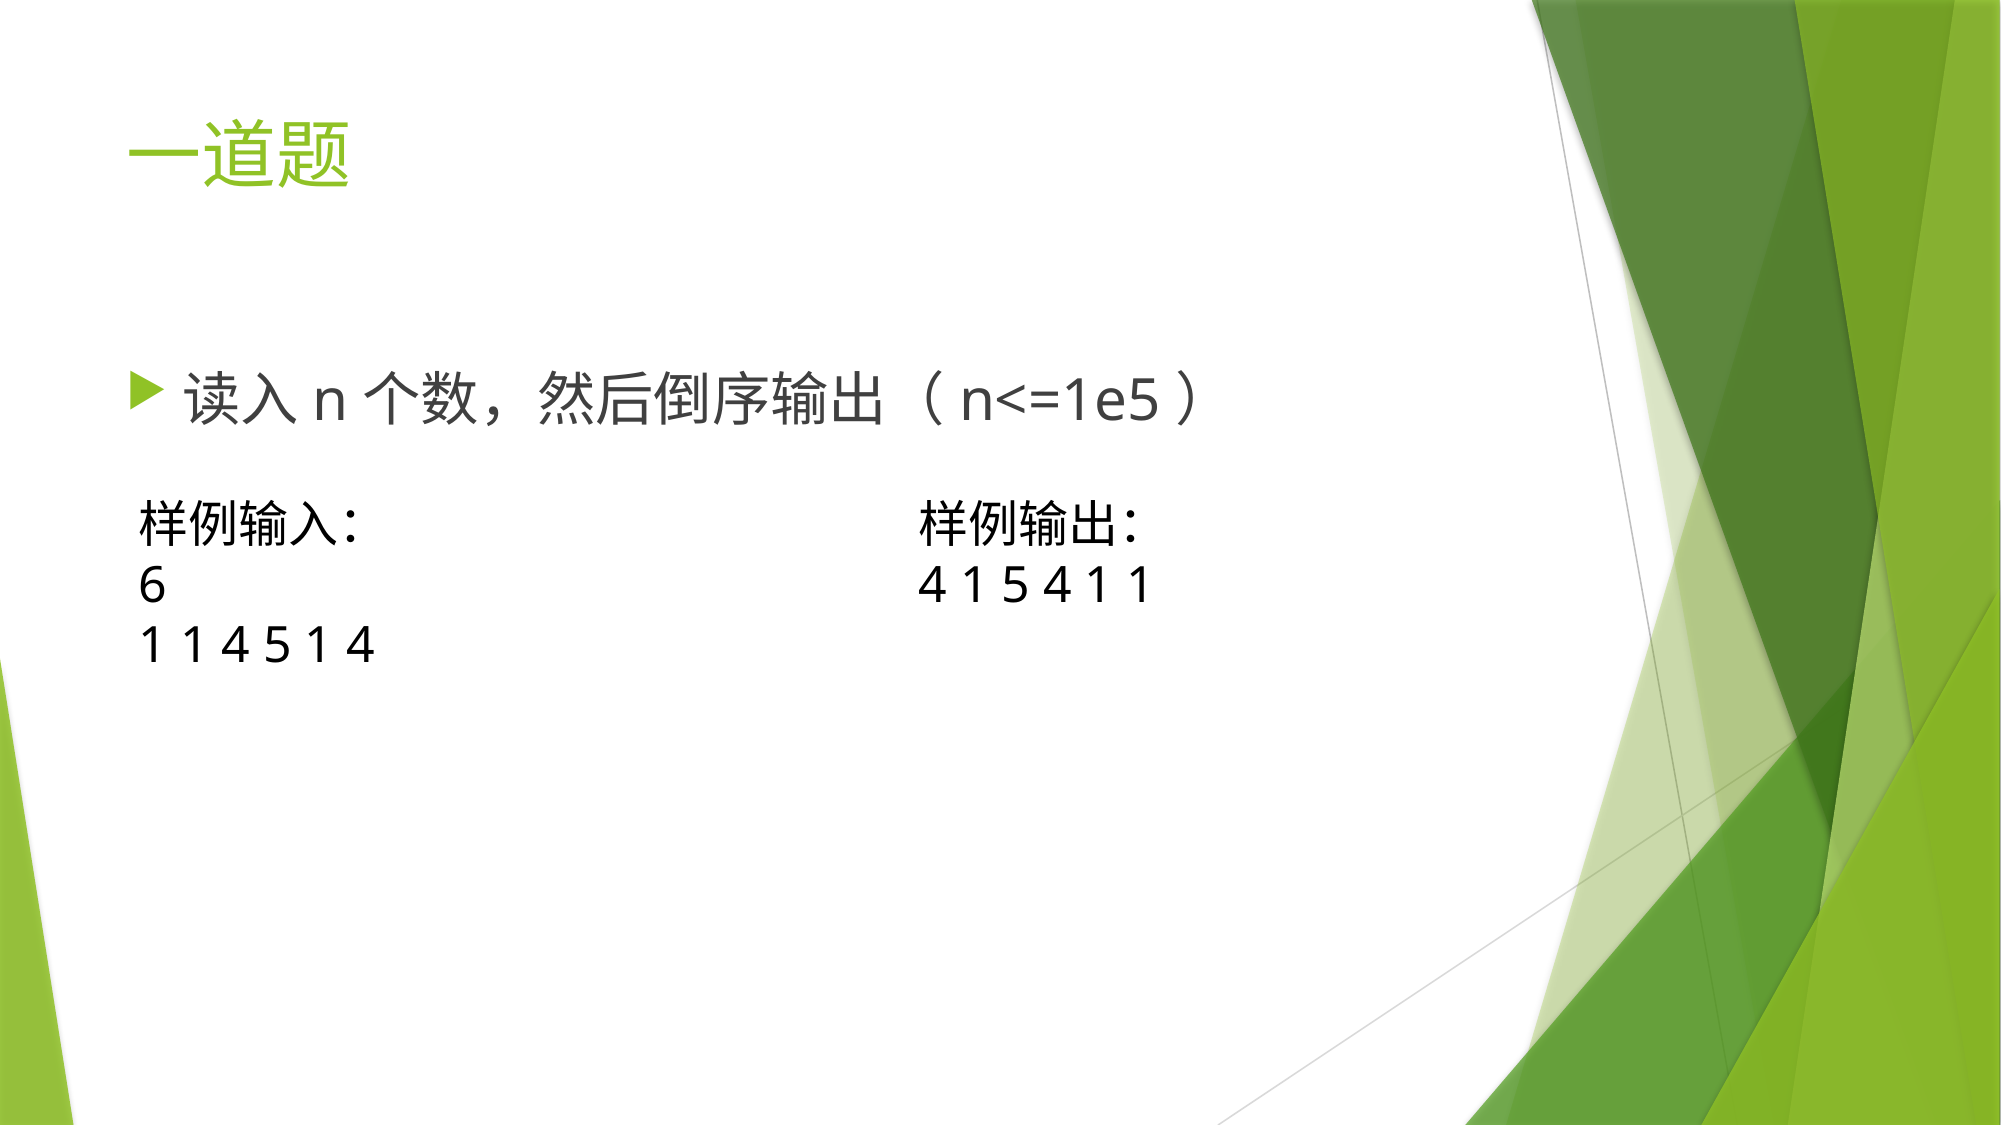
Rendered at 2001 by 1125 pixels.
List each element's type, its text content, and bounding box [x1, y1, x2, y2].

text_box 样例输出： 4 1 5 4 1 1 [904, 485, 1491, 621]
list 读入n个数，然后倒序输出（n<=1e5） [111, 354, 1522, 471]
title 一道题 [111, 99, 1522, 317]
text_box 样例输入： 6 1 1 4 5 1 4 [124, 485, 711, 681]
